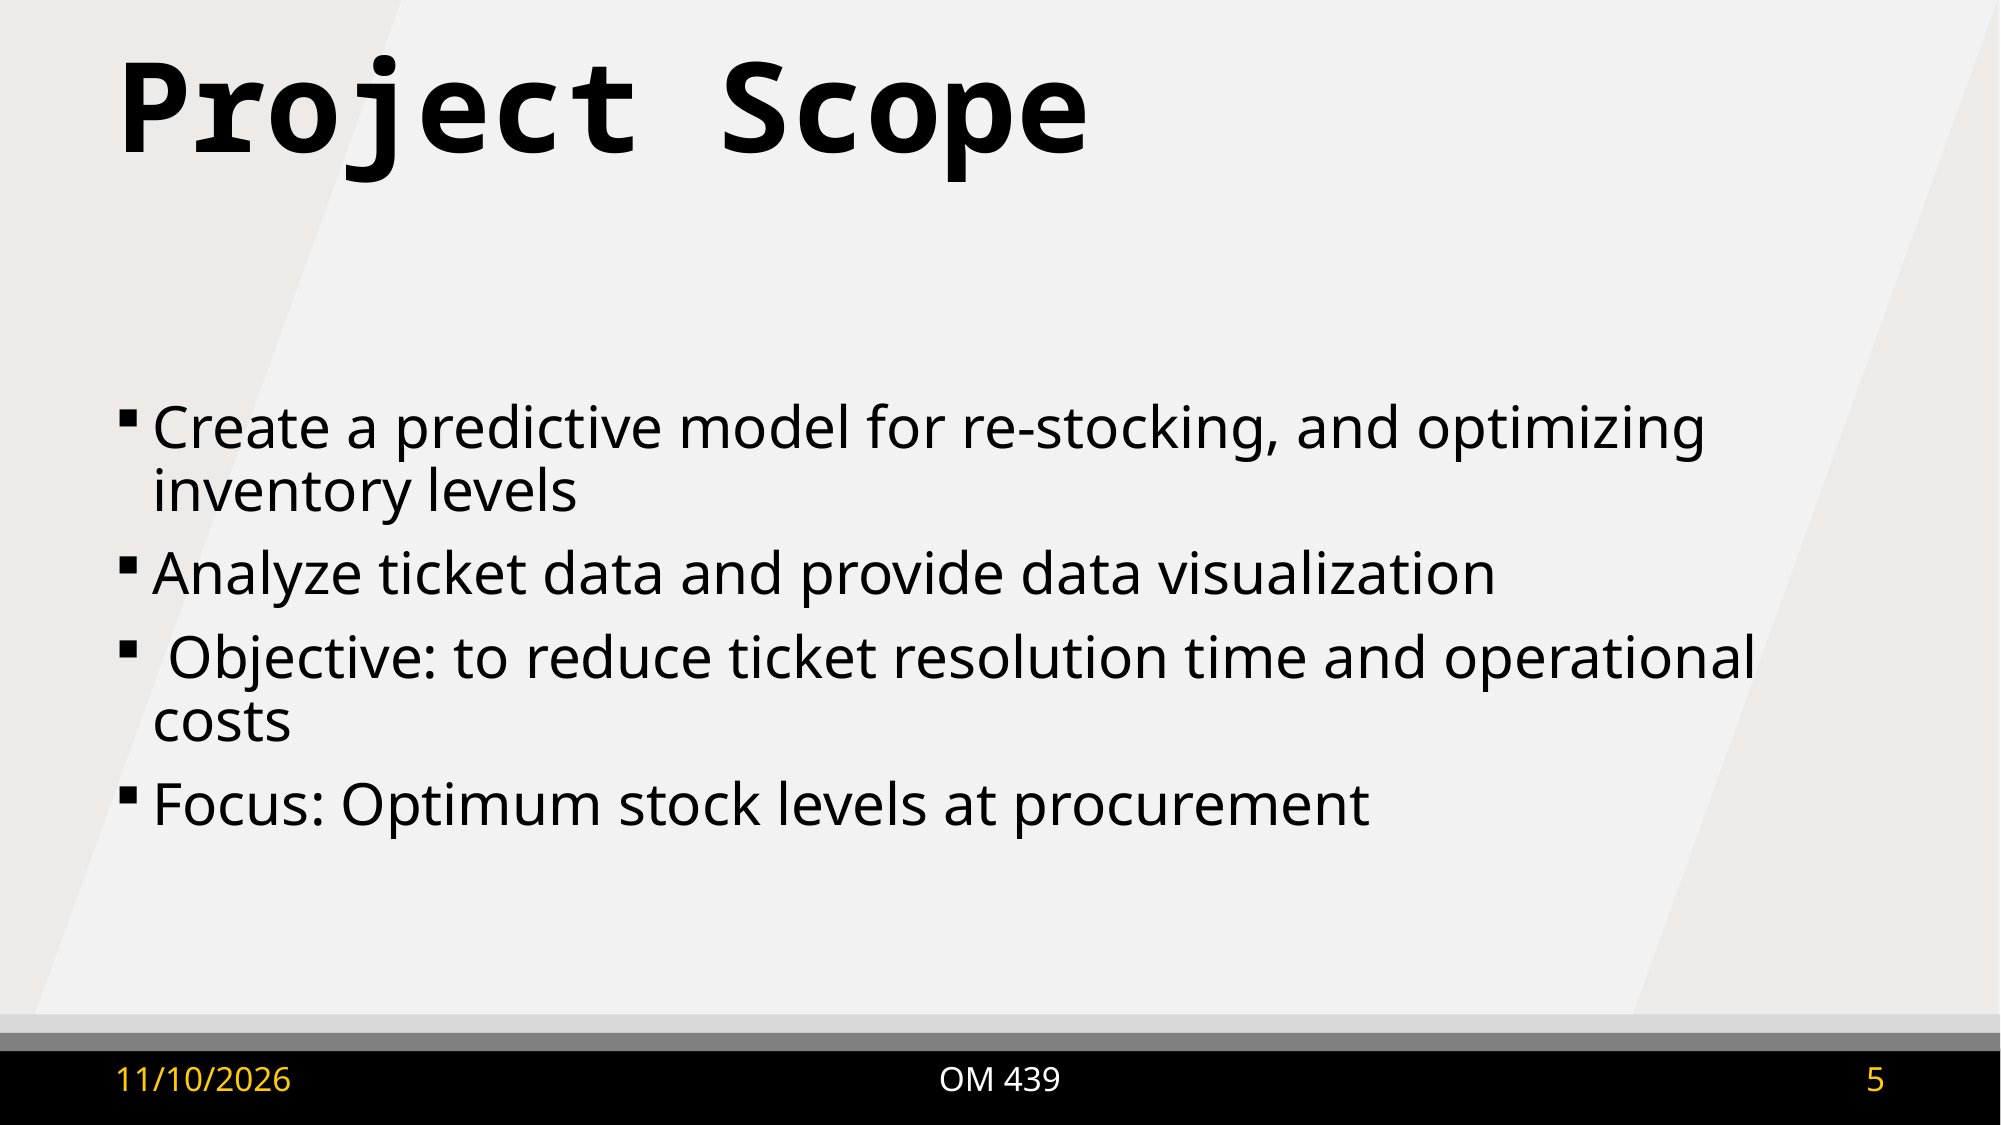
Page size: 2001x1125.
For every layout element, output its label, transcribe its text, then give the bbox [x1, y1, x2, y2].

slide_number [99, 1051, 550, 1111]
list Create a predictive model for re-stocking, and optimizing inventory levels Analyze ticket data and provide data visualization Objective: to reduce ticket resolution time and operational costs Focus: Optimum stock levels at procurement [99, 299, 1899, 1014]
footer OM 439 [662, 1051, 1338, 1111]
slide_number 5 [1449, 1051, 1900, 1111]
title Project Scope [101, 37, 1900, 299]
